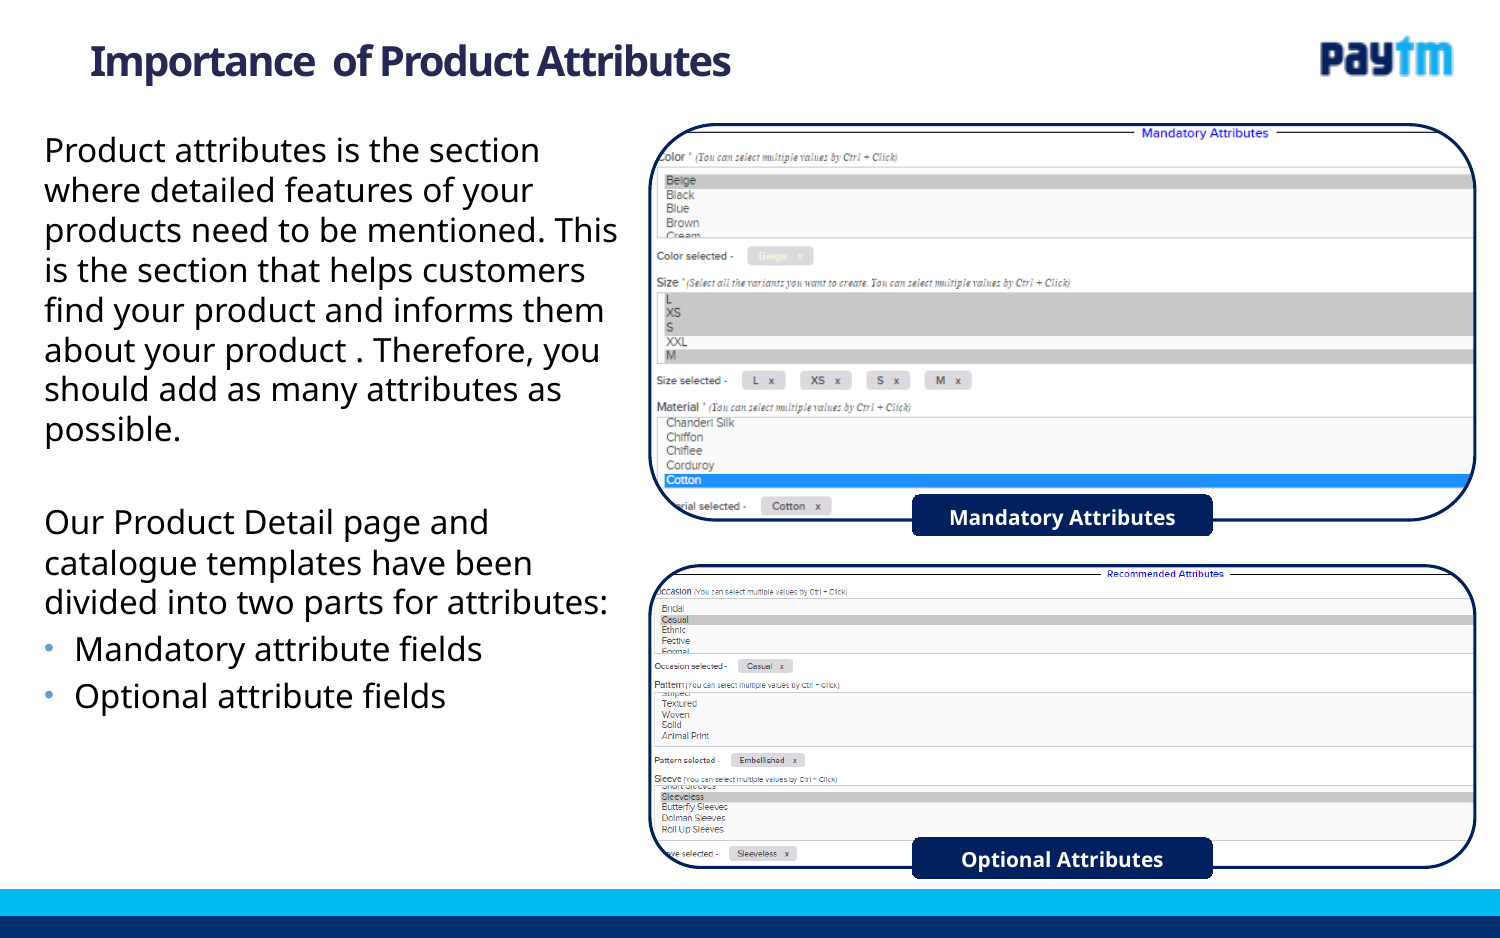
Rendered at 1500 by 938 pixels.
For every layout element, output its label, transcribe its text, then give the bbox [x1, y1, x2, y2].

picture [649, 565, 1476, 868]
text_box Mandatory Attributes [912, 528, 1213, 536]
picture [649, 124, 1476, 521]
title Importance of Product Attributes [75, 13, 1425, 106]
text_box Product attributes is the section where detailed features of your products need to be mentioned. This is the section that helps customers find your product and informs them about your product . Therefore, you should add as many attributes as possible. Our Product Detail page and catalogue templates have been divided into two parts for attributes: Mandatory attribute fields Optional attribute fields [29, 121, 639, 863]
picture [1425, 33, 1456, 79]
